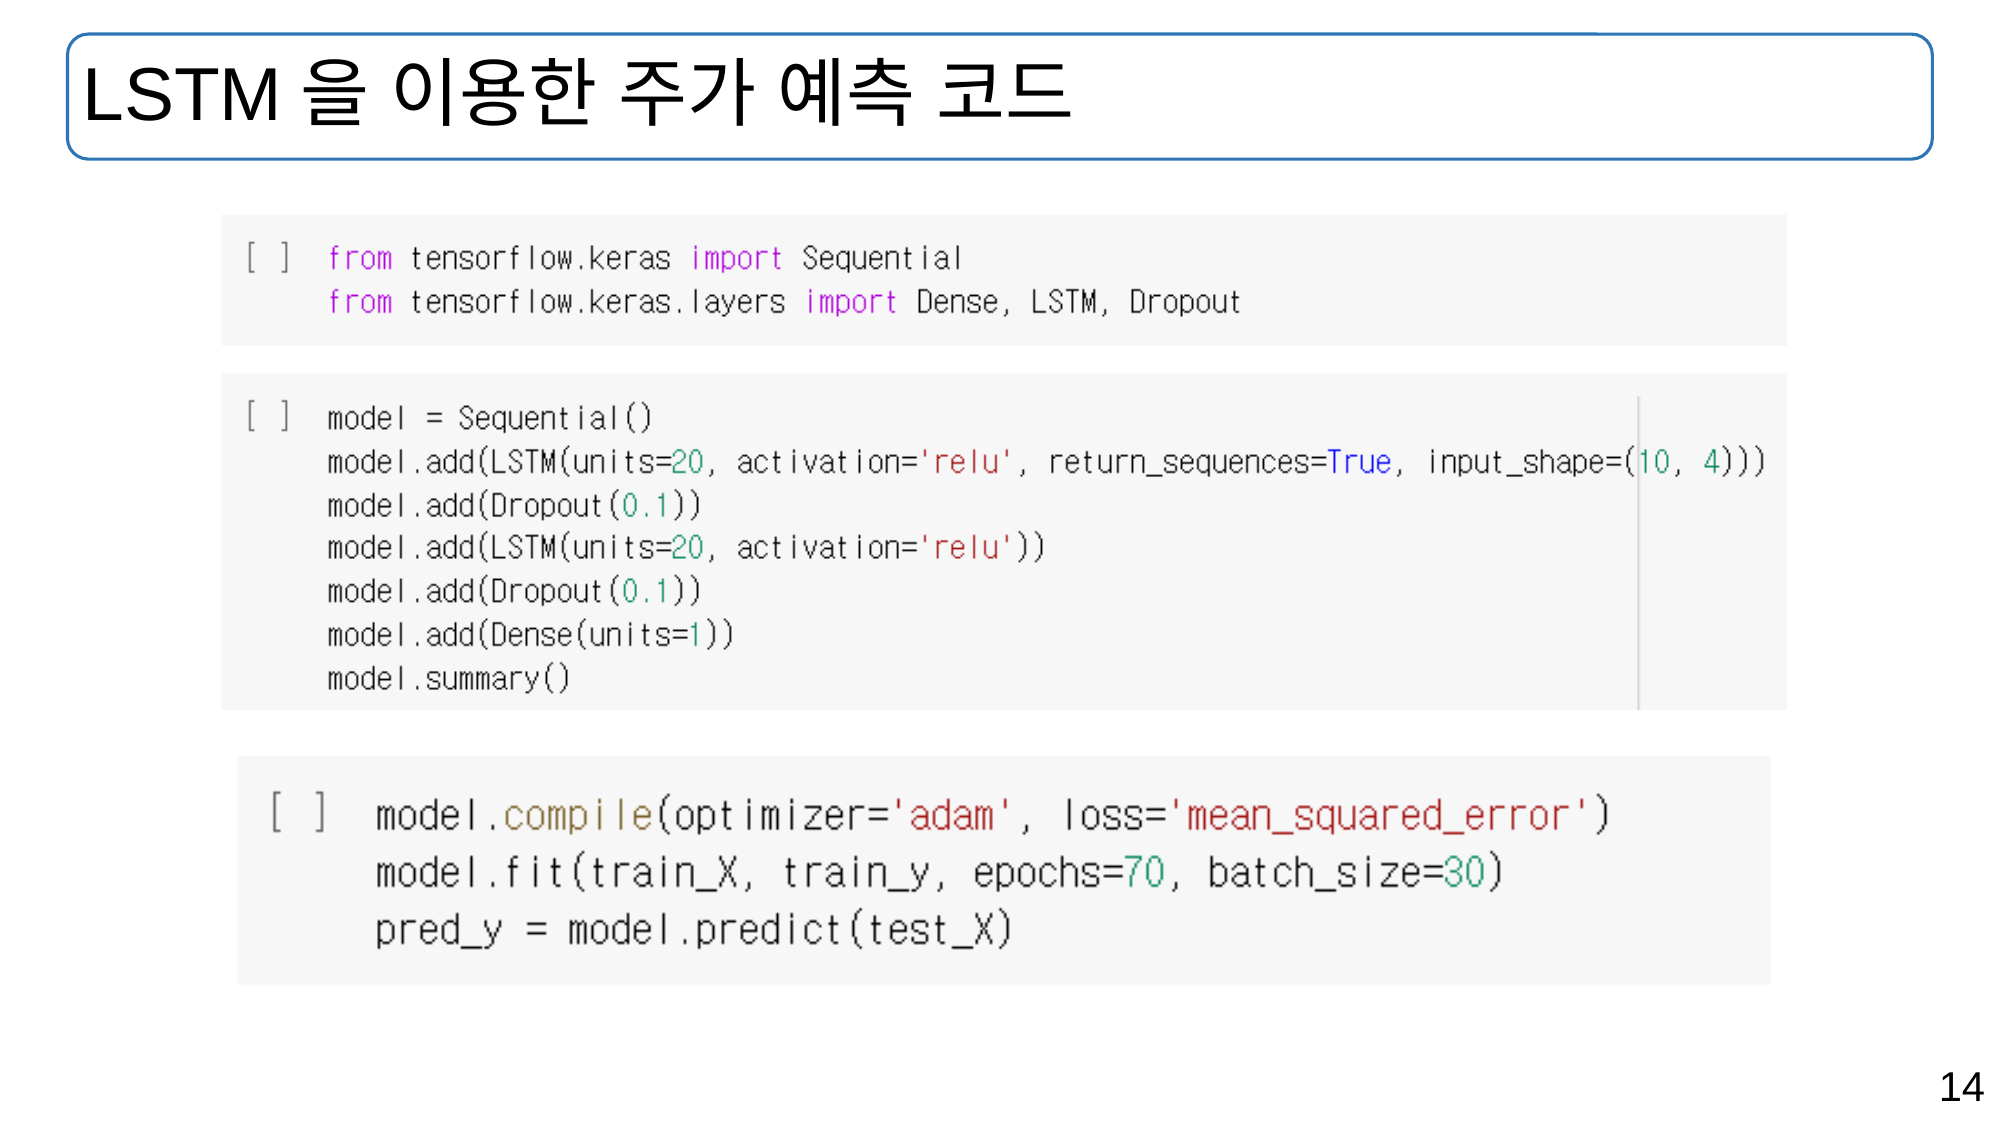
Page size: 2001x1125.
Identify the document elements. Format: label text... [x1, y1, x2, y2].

picture [213, 204, 1787, 710]
picture [229, 735, 1771, 990]
title LSTM을 이용한 주가 예측 코드 [67, 34, 1933, 160]
